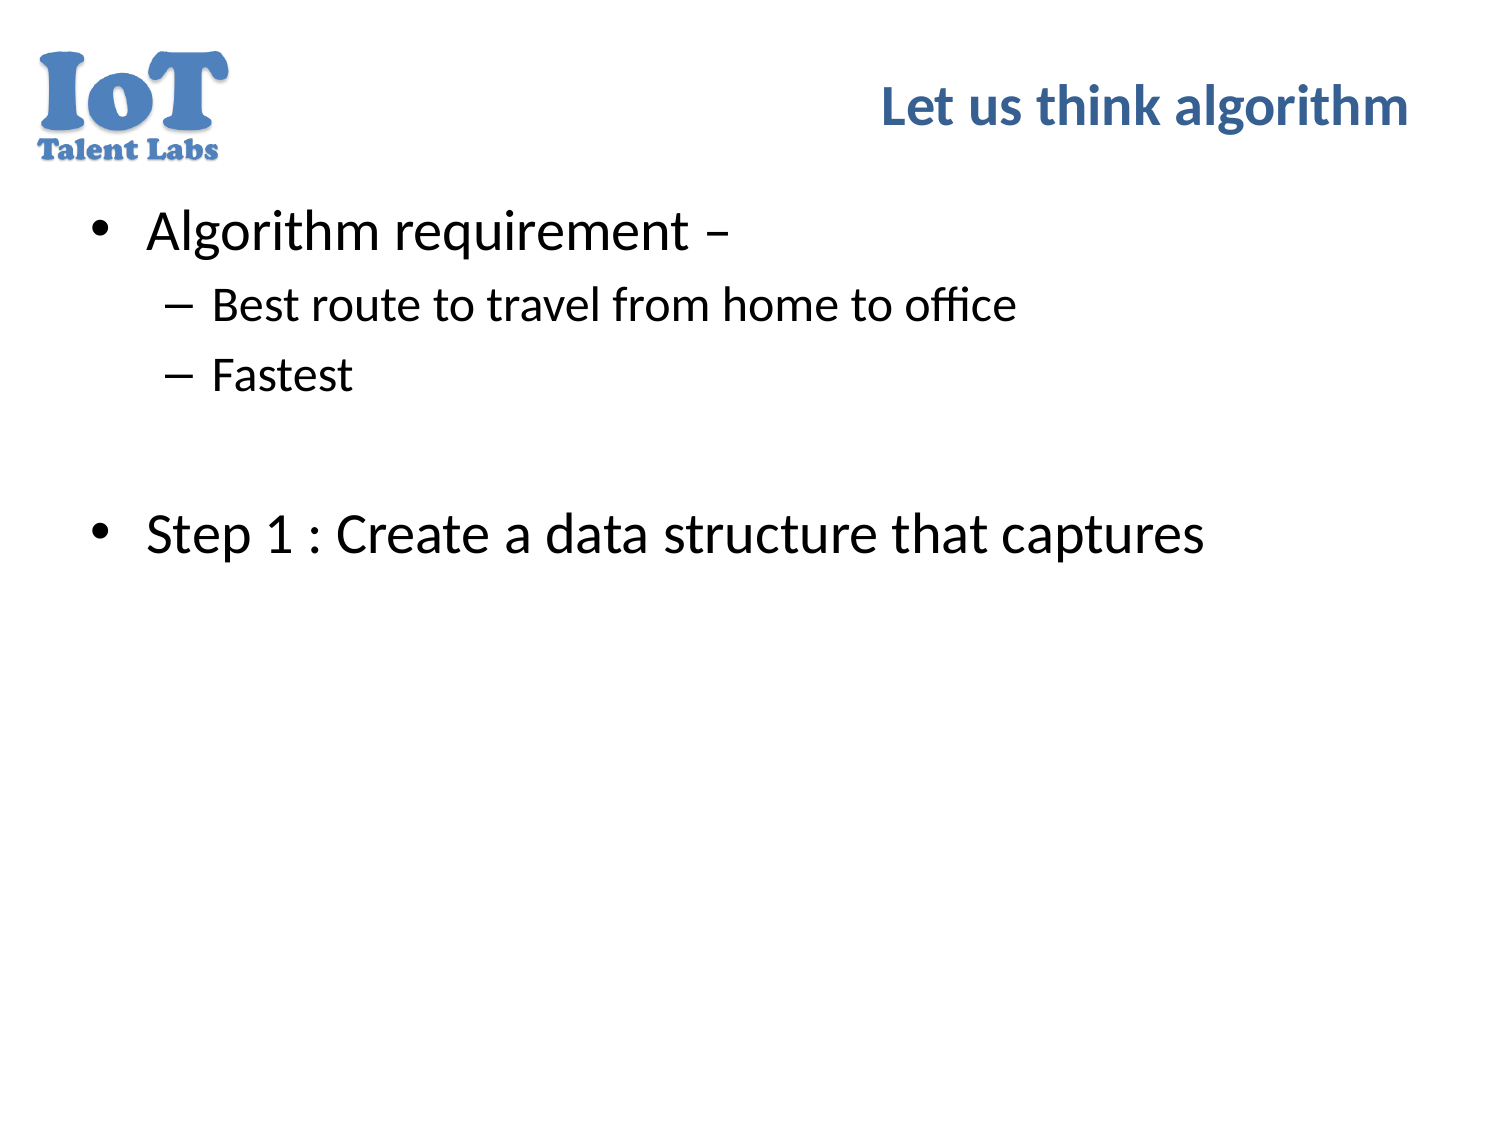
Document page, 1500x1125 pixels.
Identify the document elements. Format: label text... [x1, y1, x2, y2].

list Algorithm requirement – Best route to travel from home to office Fastest Step 1 : Create a data structure that captures [75, 184, 1425, 927]
picture [0, 0, 301, 233]
title Let us think algorithm [242, 56, 1425, 149]
